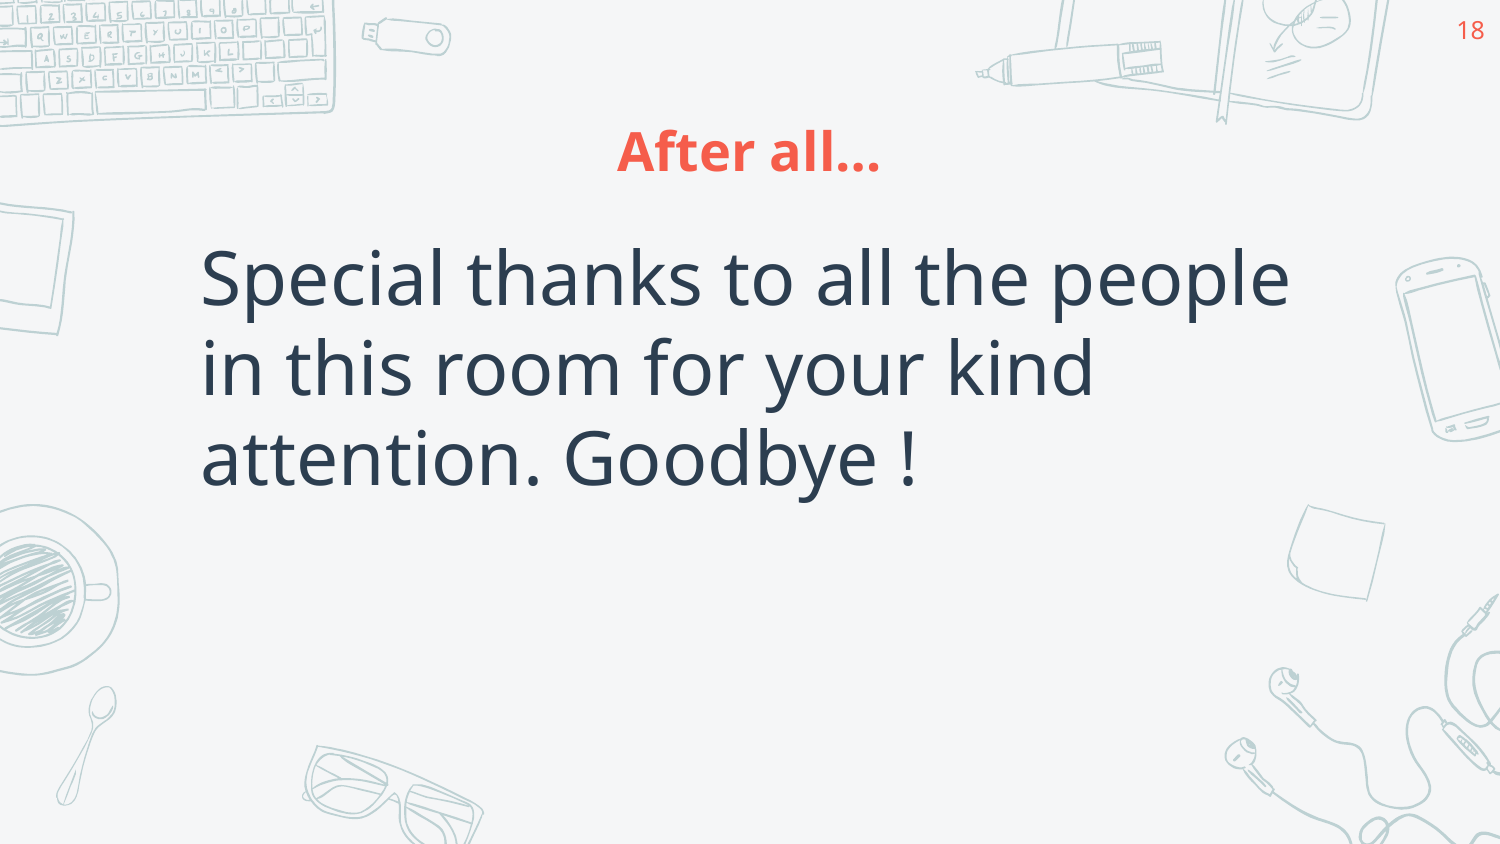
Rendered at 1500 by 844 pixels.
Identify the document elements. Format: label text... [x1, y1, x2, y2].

title After all… [185, 102, 1315, 198]
list Special thanks to all the people in this room for your kind attention. Goodbye ! [185, 215, 1315, 790]
slide_number 18 [1435, 0, 1500, 53]
